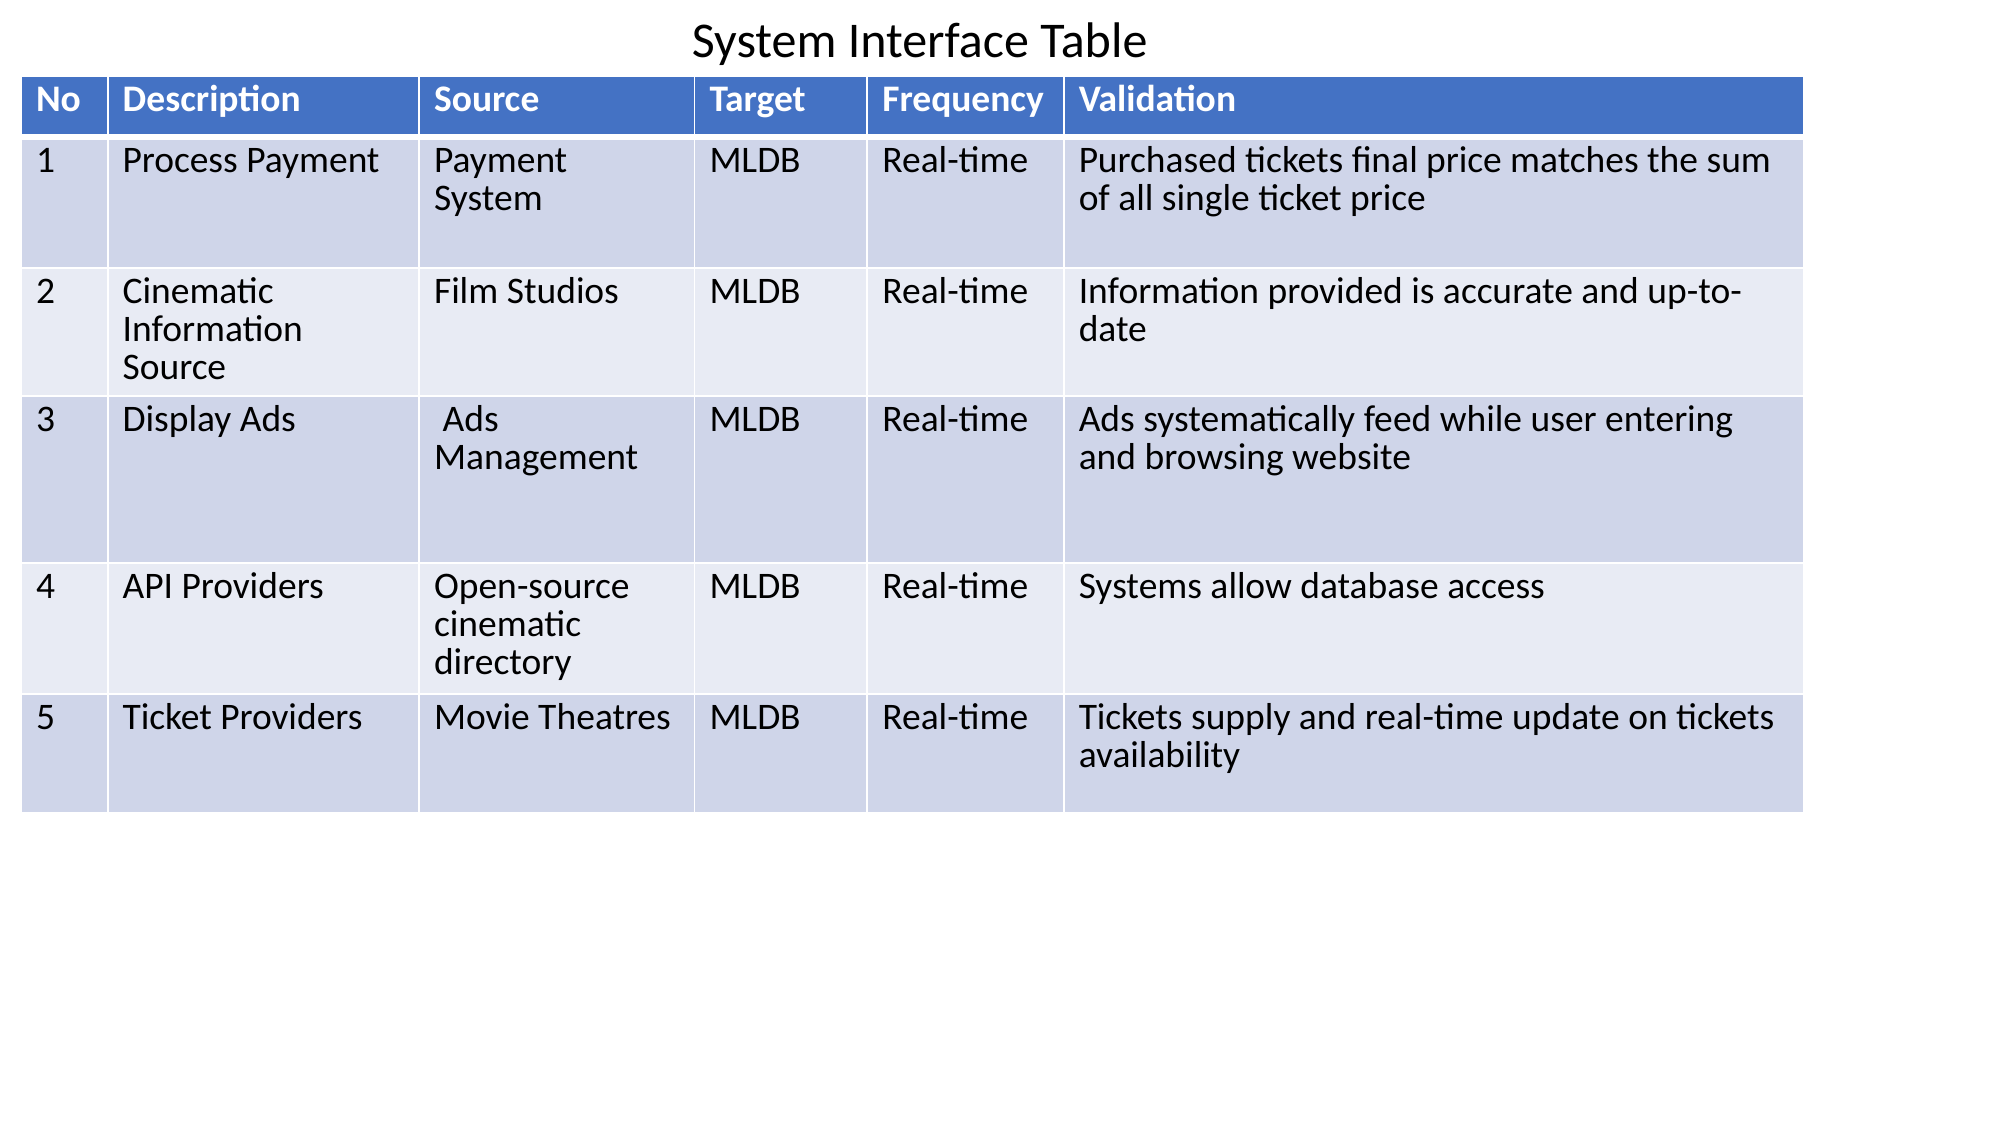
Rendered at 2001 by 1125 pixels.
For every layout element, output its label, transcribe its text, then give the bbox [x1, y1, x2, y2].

table_cell MLDB [695, 564, 866, 693]
table_header Target [695, 77, 866, 134]
table_header No [22, 77, 107, 134]
table_cell Cinematic Information Source [109, 269, 418, 395]
table_cell Real-time [868, 269, 1063, 395]
table_cell Payment System [420, 140, 694, 267]
table_cell Ads systematically feed while user entering and browsing website [1065, 397, 1803, 562]
table_cell MLDB [695, 269, 866, 395]
table_cell 4 [22, 564, 107, 693]
text_box System Interface Table [677, 0, 1163, 75]
table_cell Real-time [868, 140, 1063, 267]
table_cell API Providers [109, 564, 418, 693]
table_cell Process Payment [109, 140, 418, 267]
table_header Frequency [868, 77, 1063, 134]
table_header Description [109, 77, 418, 134]
table_cell MLDB [695, 397, 866, 562]
table_cell Systems allow database access [1065, 564, 1803, 693]
table_cell Open-source cinematic directory [420, 564, 694, 693]
table_cell Information provided is accurate and up-to-date [1065, 269, 1803, 395]
table_cell MLDB [695, 695, 866, 812]
table_cell Real-time [868, 397, 1063, 562]
table_cell Film Studios [420, 269, 694, 395]
table_cell Real-time [868, 695, 1063, 812]
table_cell MLDB [695, 140, 866, 267]
table_cell Display Ads [109, 397, 418, 562]
table_cell Movie Theatres [420, 695, 694, 812]
table_header Validation [1065, 77, 1803, 134]
table_cell Tickets supply and real-time update on tickets availability [1065, 695, 1803, 812]
table_header Source [420, 77, 694, 134]
table_cell Real-time [868, 564, 1063, 693]
table_cell 3 [22, 397, 107, 562]
table_cell 2 [22, 269, 107, 395]
table_cell Ticket Providers [109, 695, 418, 812]
table_cell 5 [22, 695, 107, 812]
table_cell 1 [22, 140, 107, 267]
table_cell Purchased tickets final price matches the sum of all single ticket price [1065, 140, 1803, 267]
table_cell Ads Management [420, 397, 694, 562]
